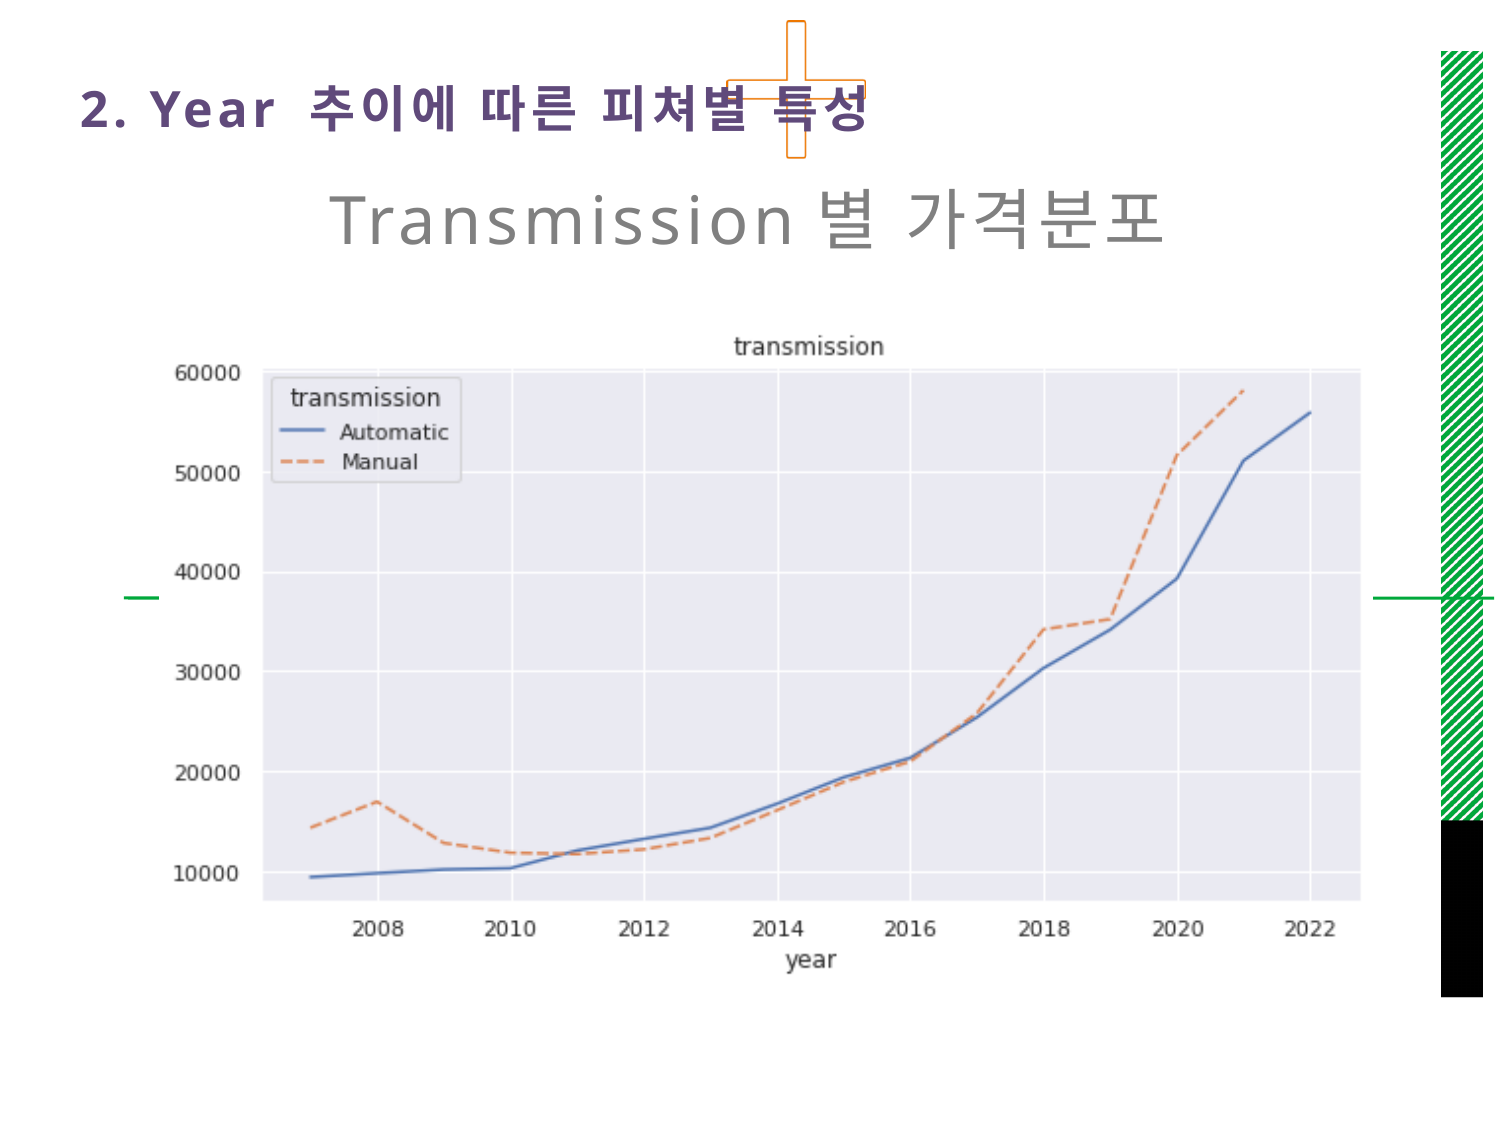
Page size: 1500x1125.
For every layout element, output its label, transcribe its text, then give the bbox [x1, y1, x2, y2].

picture [159, 321, 1373, 988]
text_box 2. Year 추이에 따른 피쳐별 특성 [64, 0, 974, 126]
title Transmission별 가격분포 [110, 96, 1386, 338]
picture [1441, 48, 1483, 596]
picture [1441, 600, 1483, 1000]
